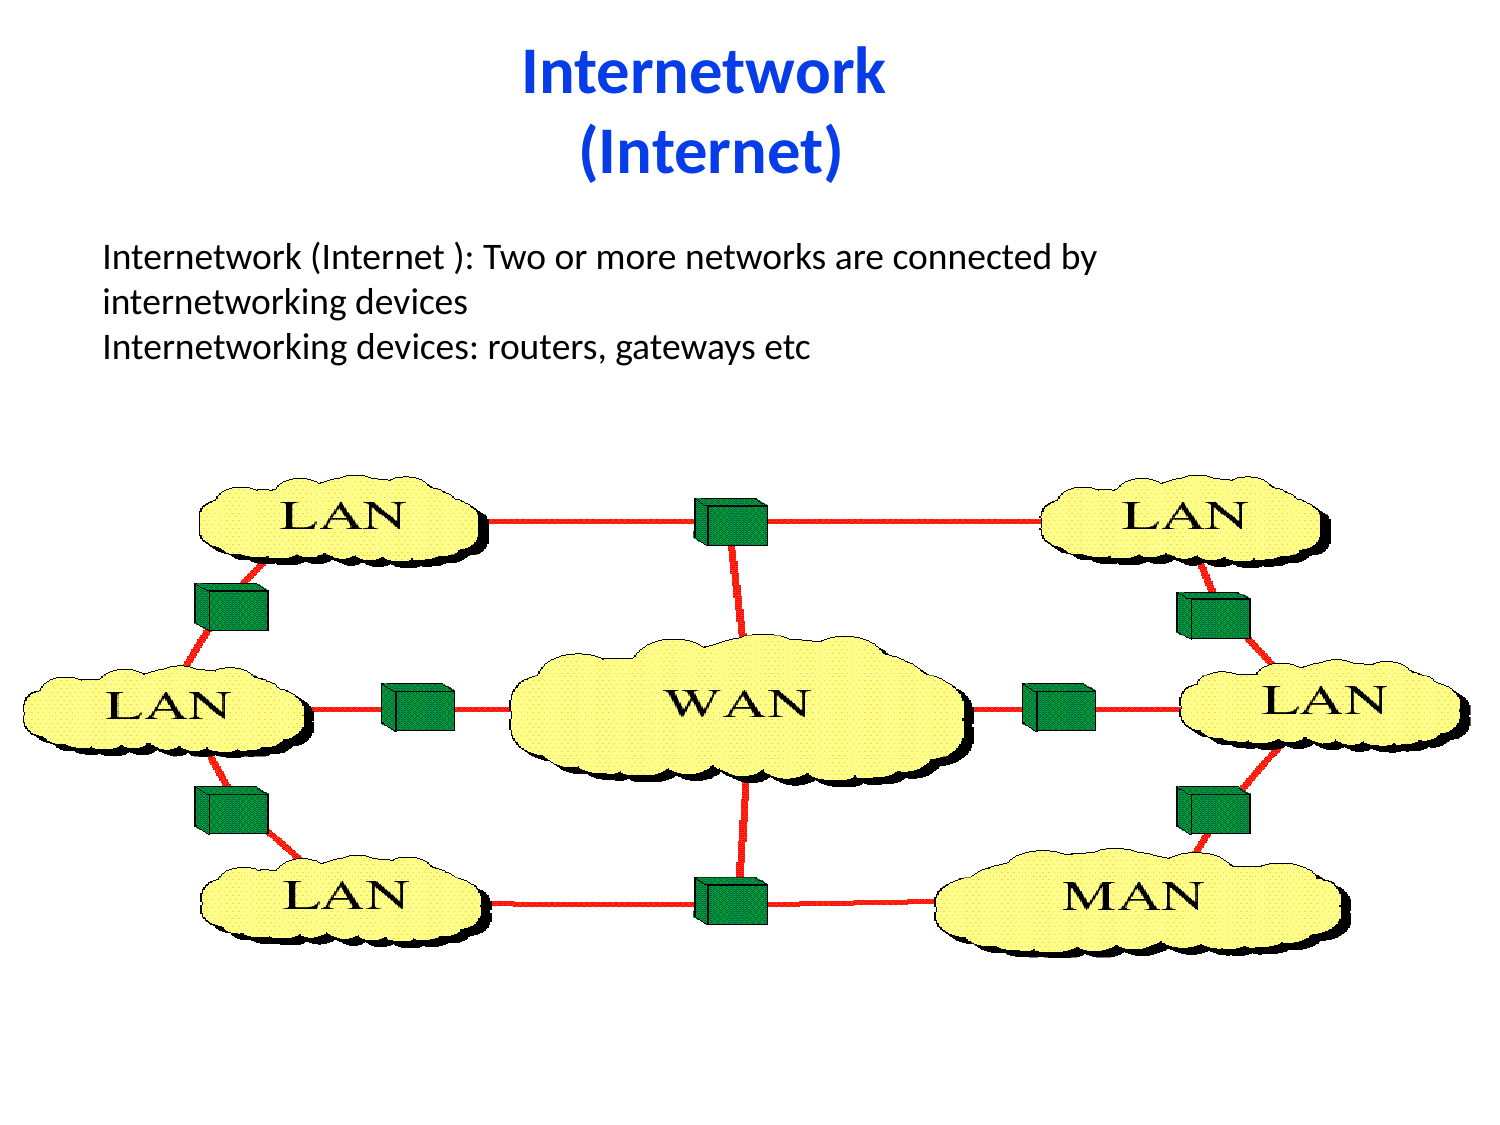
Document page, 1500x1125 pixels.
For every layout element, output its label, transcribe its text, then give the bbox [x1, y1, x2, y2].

text_box Internetwork (Internet) [506, 19, 917, 194]
picture [22, 474, 1471, 958]
text_box Internetwork (Internet ): Two or more networks are connected by internetworking devices Internetworking devices: routers, gateways etc [87, 224, 1350, 420]
